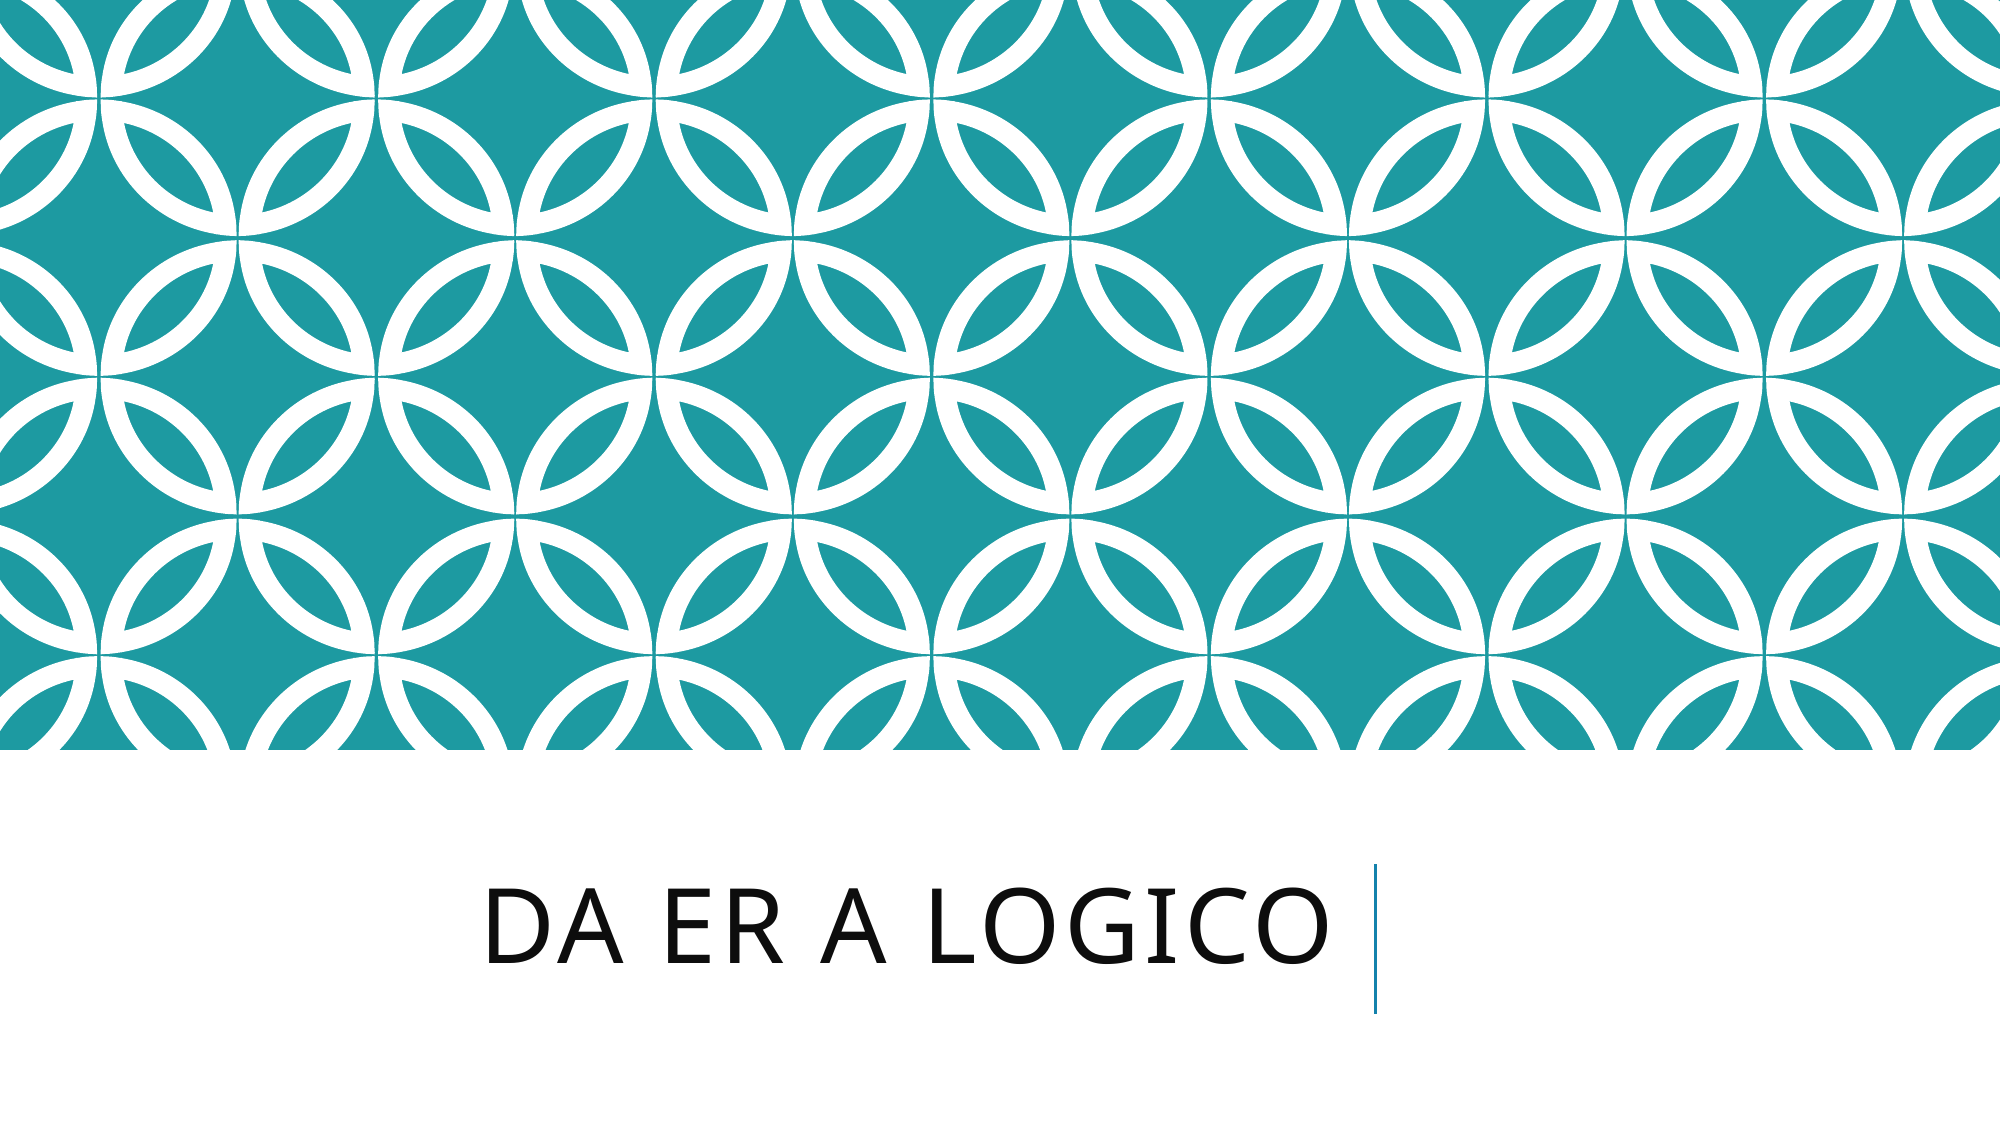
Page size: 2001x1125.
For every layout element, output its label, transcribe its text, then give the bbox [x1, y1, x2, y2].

title Da er a logico [75, 813, 1350, 1054]
